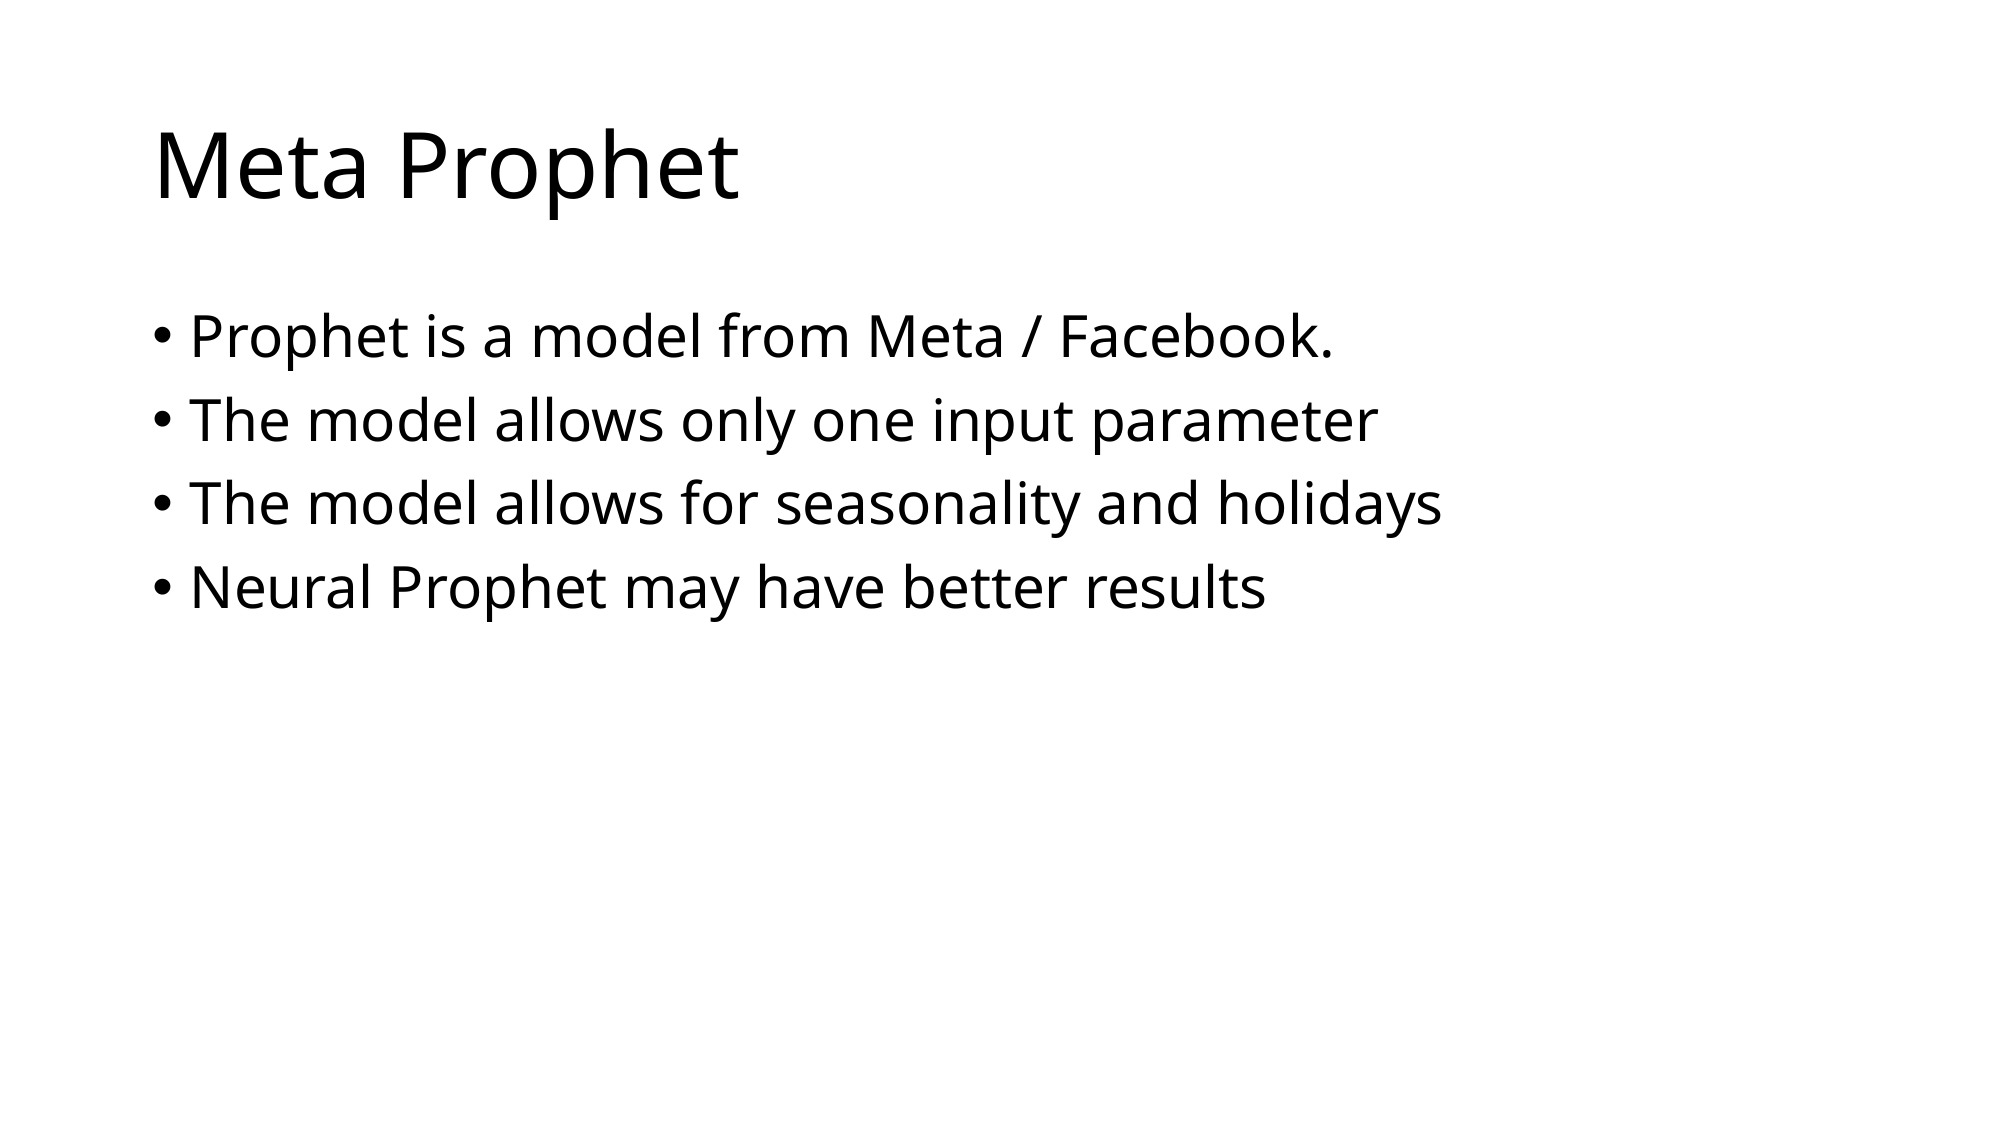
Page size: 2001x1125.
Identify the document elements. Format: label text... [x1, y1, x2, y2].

title Meta Prophet [137, 59, 1863, 278]
list Prophet is a model from Meta / Facebook. The model allows only one input parameter The model allows for seasonality and holidays Neural Prophet may have better results [137, 299, 1863, 1014]
